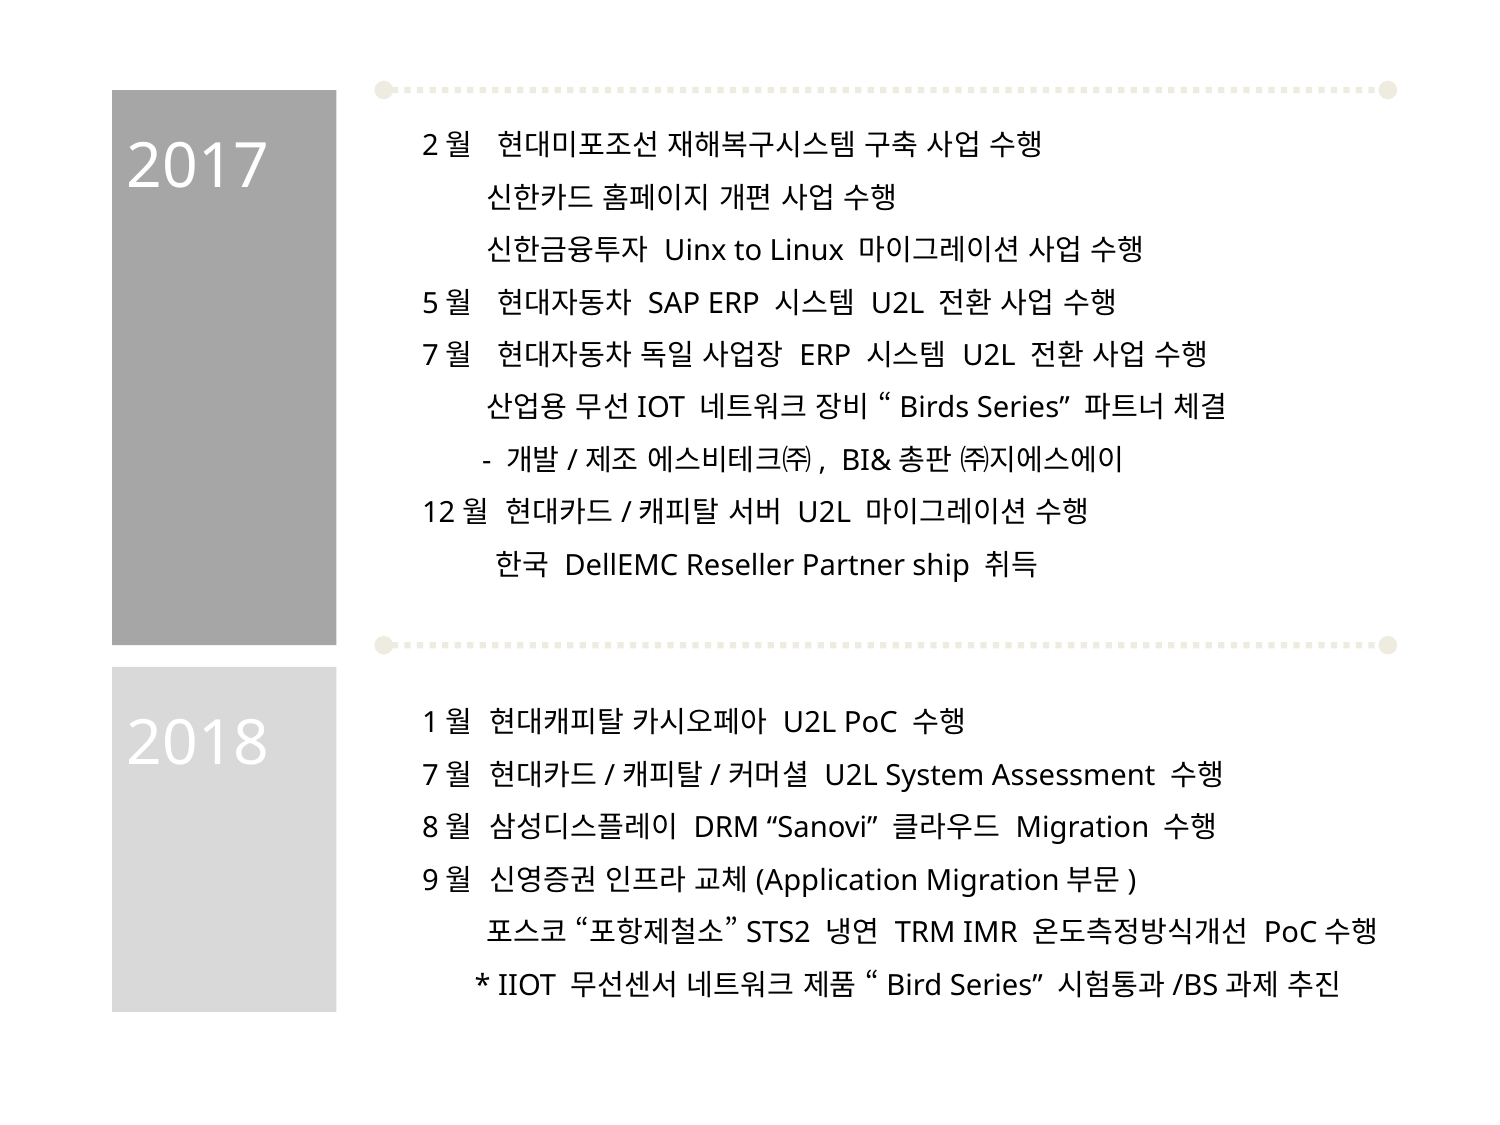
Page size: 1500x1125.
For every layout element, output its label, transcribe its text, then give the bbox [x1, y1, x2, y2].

text_box [1379, 639, 1395, 652]
text_box 2월 현대미포조선 재해복구시스템 구축 사업 수행 신한카드 홈페이지 개편 사업 수행 신한금융투자 Uinx to Linux 마이그레이션 사업 수행 5월 현대자동차 SAP ERP 시스템 U2L 전환 사업 수행 7월 현대자동차 독일 사업장 ERP 시스템 U2L 전환 사업 수행 산업용 무선IOT 네트워크 장비 “Birds Series” 파트너 체결 - 개발/제조 에스비테크㈜, BI&총판 ㈜지에스에이 12월 현대카드/캐피탈 서버 U2L 마이그레이션 수행 한국 DellEMC Reseller Partner ship 취득 [407, 101, 1459, 589]
text_box [112, 208, 337, 646]
text_box [112, 666, 337, 694]
text_box 1월 현대캐피탈 카시오페아 U2L PoC 수행 7월 현대카드/캐피탈/커머셜 U2L System Assessment 수행 8월 삼성디스플레이 DRM “Sanovi” 클라우드 Migration 수행 9월 신영증권 인프라 교체(Application Migration부문) 포스코 “포항제철소”STS2 냉연 TRM IMR 온도측정방식개선 PoC수행 * IIOT 무선센서 네트워크 제품 “Bird Series” 시험통과/BS과제 추진 [407, 678, 1459, 1009]
text_box [1379, 83, 1395, 97]
text_box 2017 [112, 117, 347, 208]
text_box [112, 784, 337, 1012]
text_box 2018 [112, 694, 347, 784]
text_box [377, 83, 391, 97]
text_box [112, 90, 337, 117]
text_box [377, 638, 391, 652]
